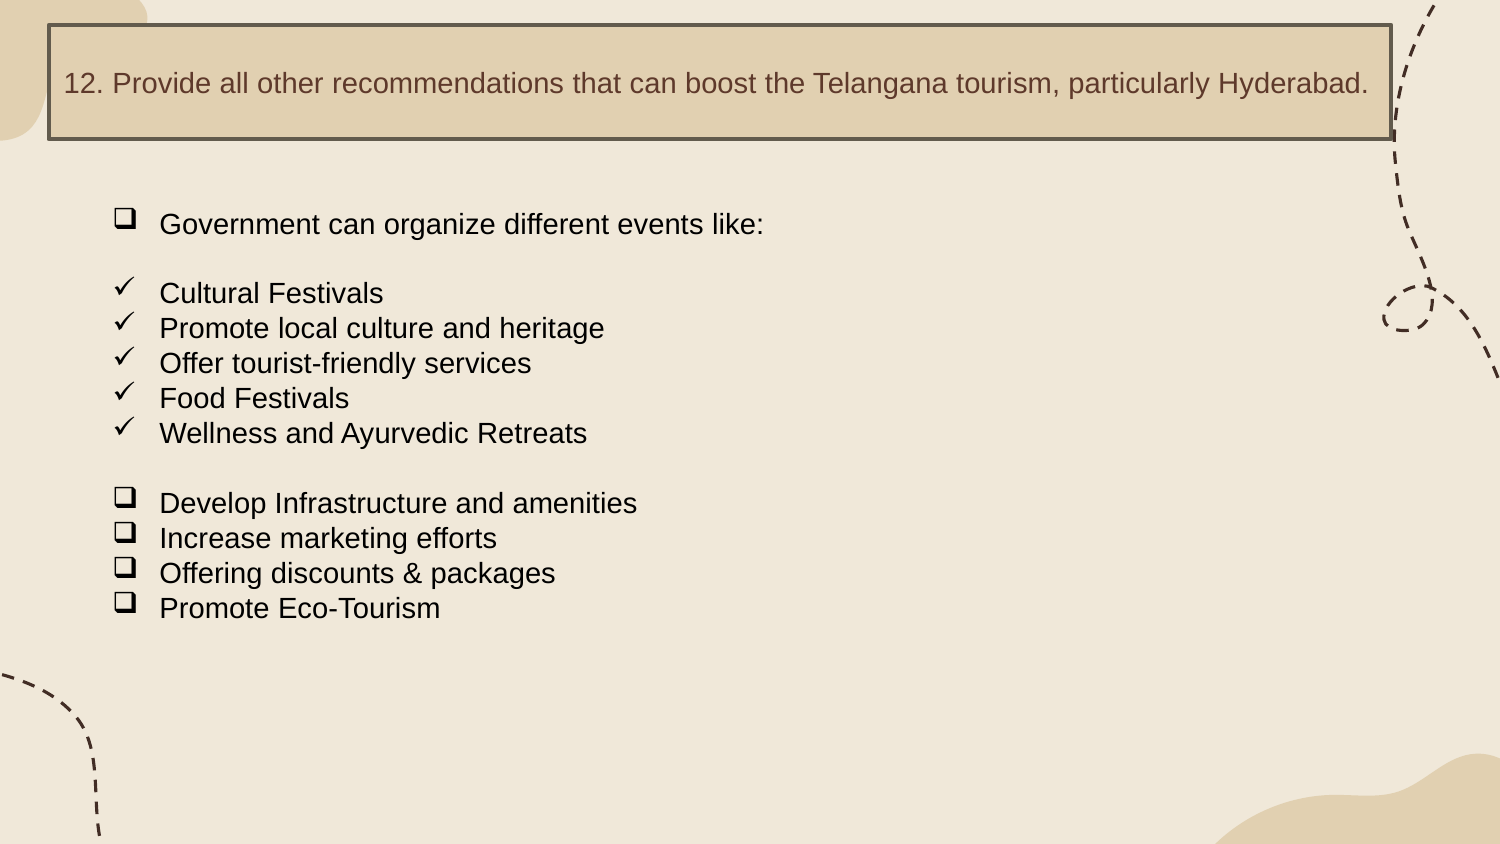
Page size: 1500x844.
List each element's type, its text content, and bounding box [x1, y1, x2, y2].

text_box Government can organize different events like: Cultural Festivals Promote local culture and heritage Offer tourist-friendly services Food Festivals Wellness and Ayurvedic Retreats Develop Infrastructure and amenities Increase marketing efforts Offering discounts & packages Promote Eco-Tourism [97, 197, 1440, 667]
text_box 12. Provide all other recommendations that can boost the Telangana tourism, particularly Hyderabad. [47, 23, 1393, 141]
